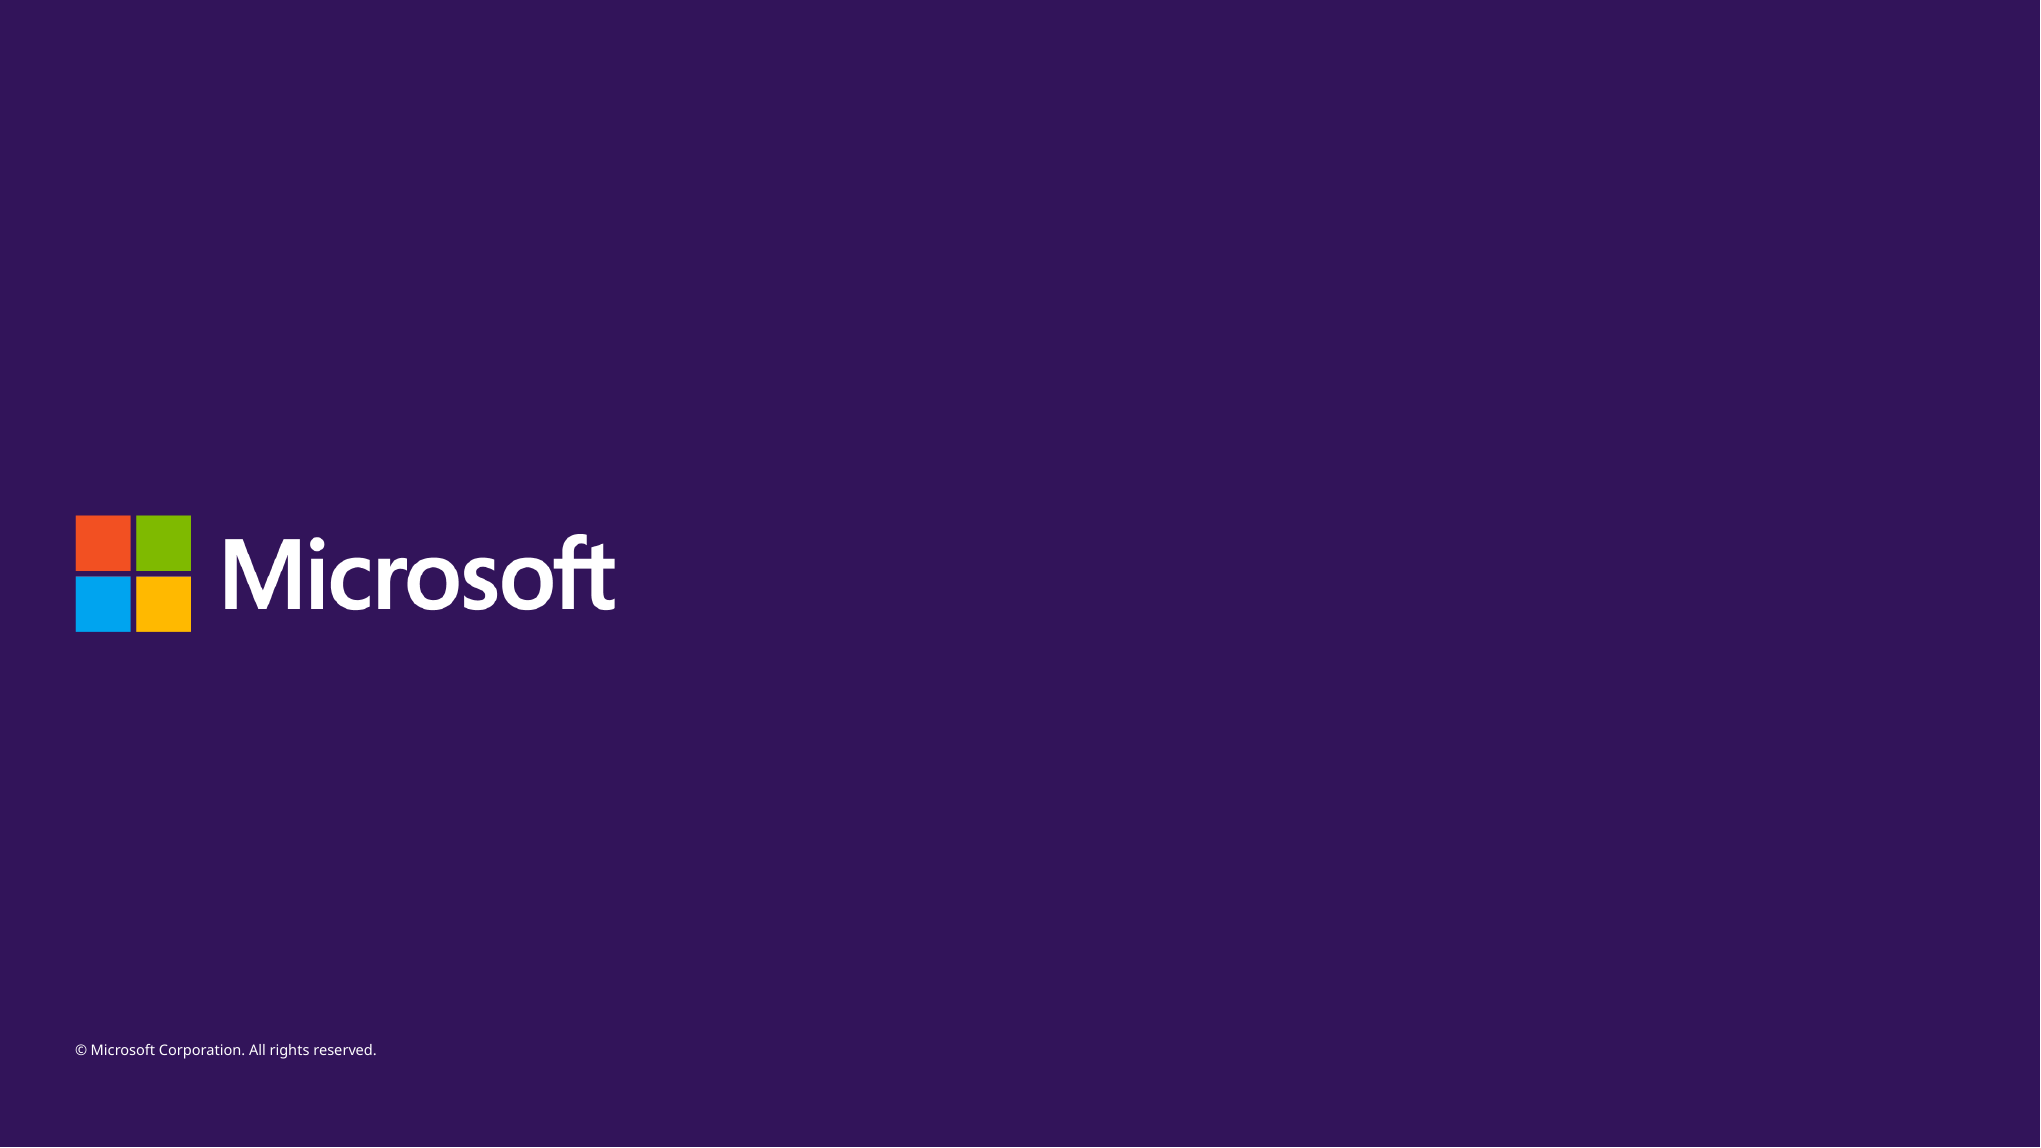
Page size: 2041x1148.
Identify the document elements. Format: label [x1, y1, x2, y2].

picture [75, 515, 615, 632]
